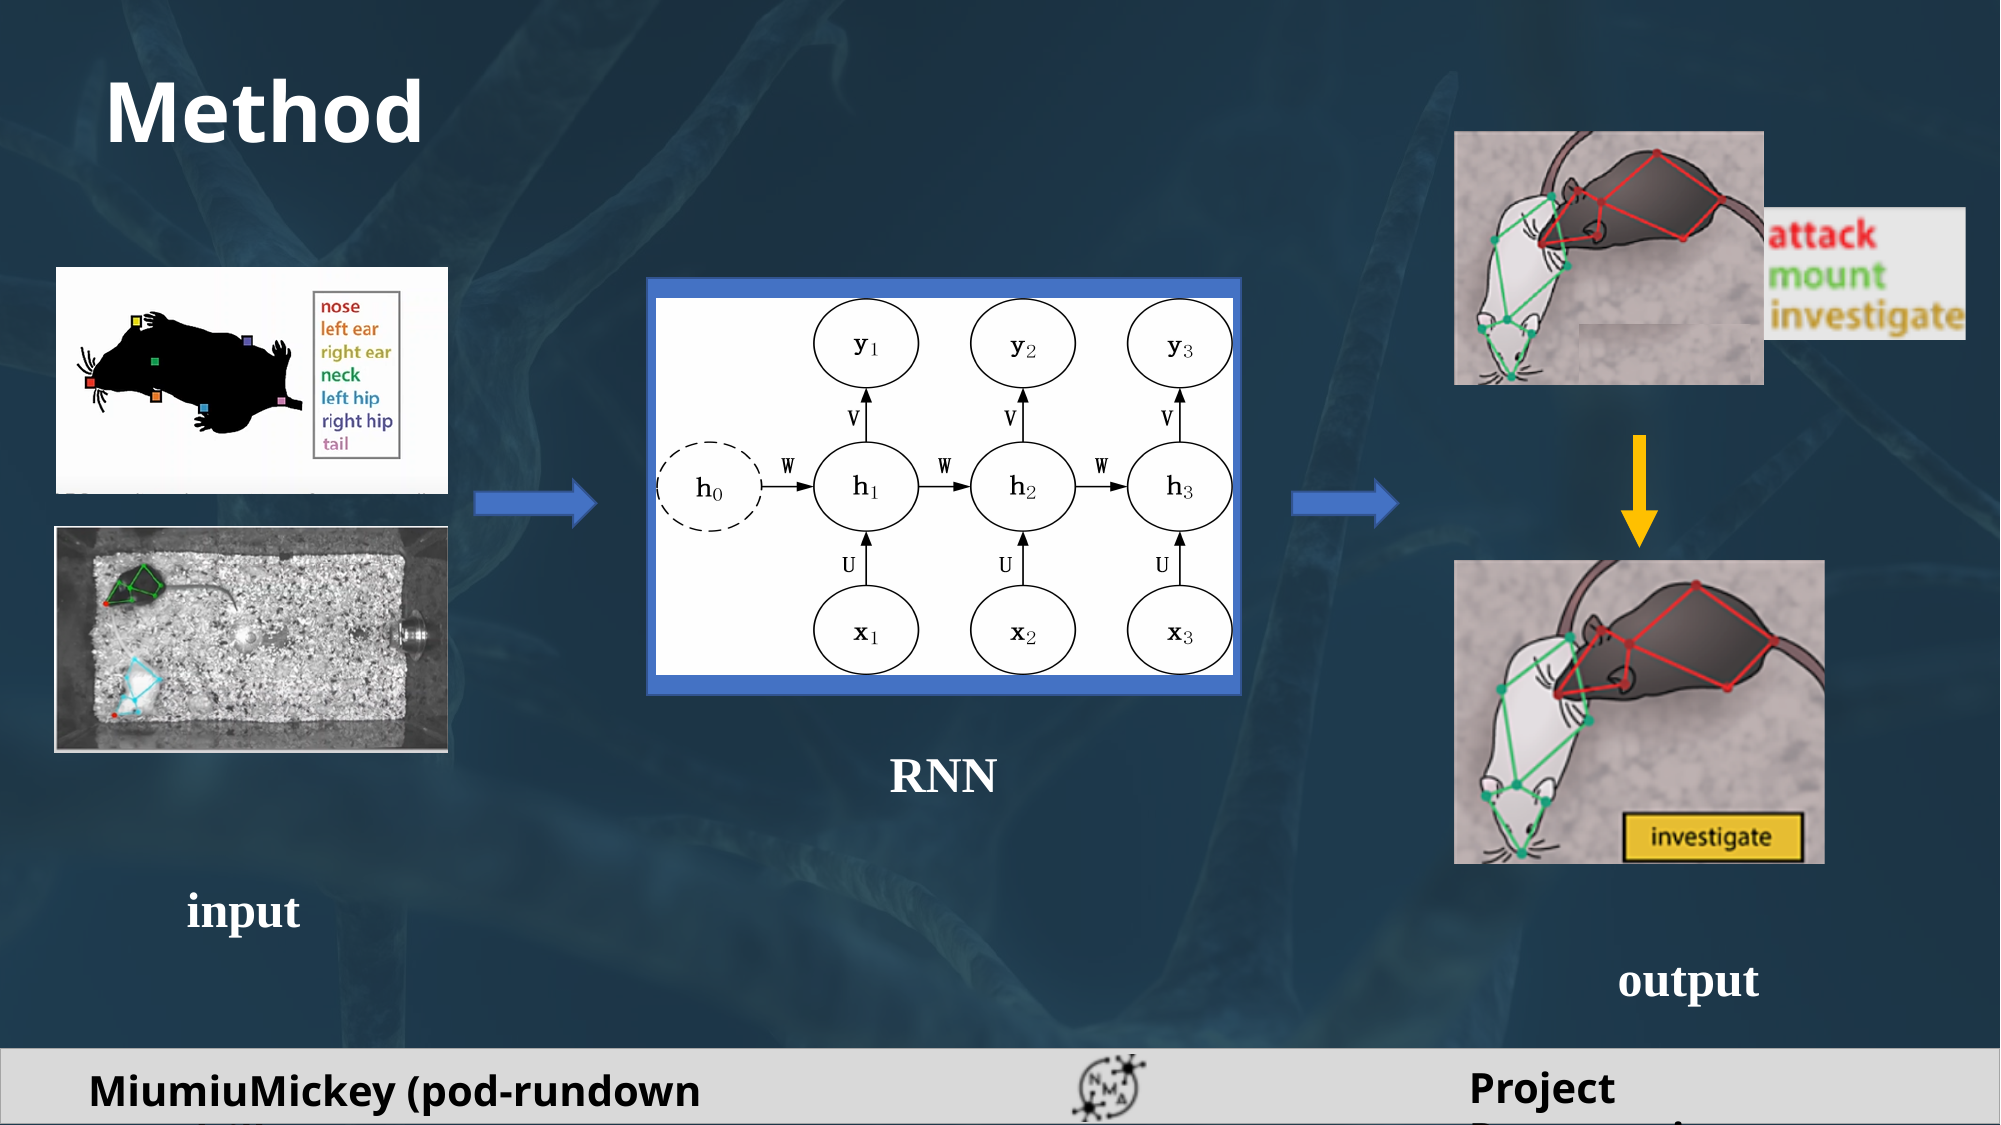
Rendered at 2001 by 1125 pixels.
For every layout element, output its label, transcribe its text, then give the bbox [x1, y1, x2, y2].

picture [656, 298, 1233, 675]
text_box output [1602, 909, 1796, 1014]
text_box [0, 1048, 2000, 1124]
text_box Method [54, 51, 475, 167]
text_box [1454, 131, 1966, 385]
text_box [474, 277, 1399, 811]
text_box input [171, 840, 358, 945]
picture [56, 267, 448, 494]
picture [1454, 559, 1825, 864]
picture [54, 526, 448, 753]
